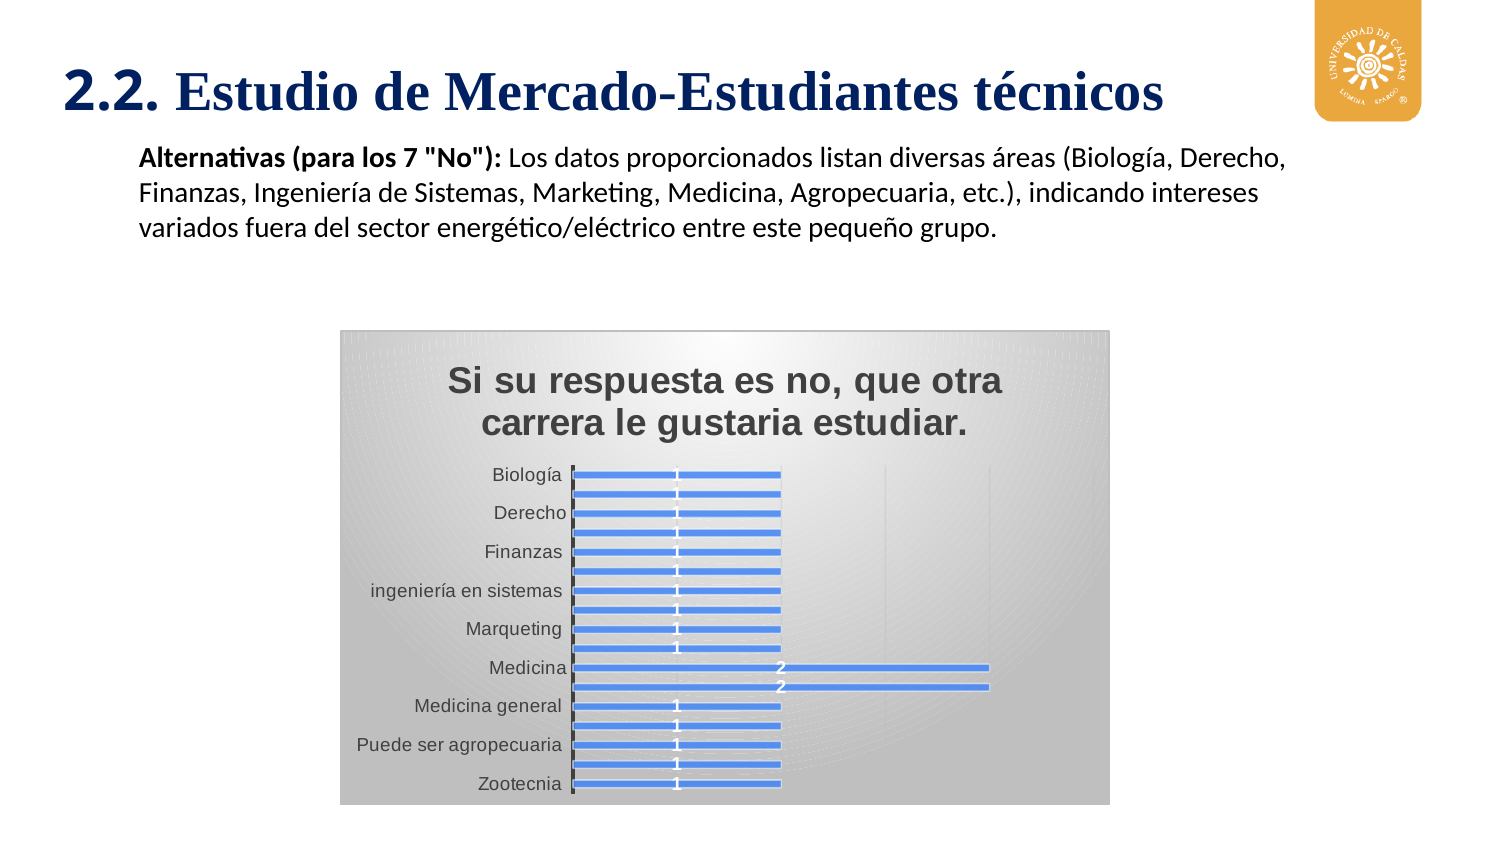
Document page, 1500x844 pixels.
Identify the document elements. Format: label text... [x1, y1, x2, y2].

text_box Alternativas (para los 7 "No"): Los datos proporcionados listan diversas áreas (Biología, Derecho, Finanzas, Ingeniería de Sistemas, Marketing, Medicina, Agropecuaria, etc.), indicando intereses variados fuera del sector energético/eléctrico entre este pequeño grupo. [124, 129, 1327, 293]
text_box 2.2. Estudio de Mercado-Estudiantes técnicos [48, 46, 1363, 129]
chart [340, 329, 1110, 806]
picture [0, 0, 1500, 844]
